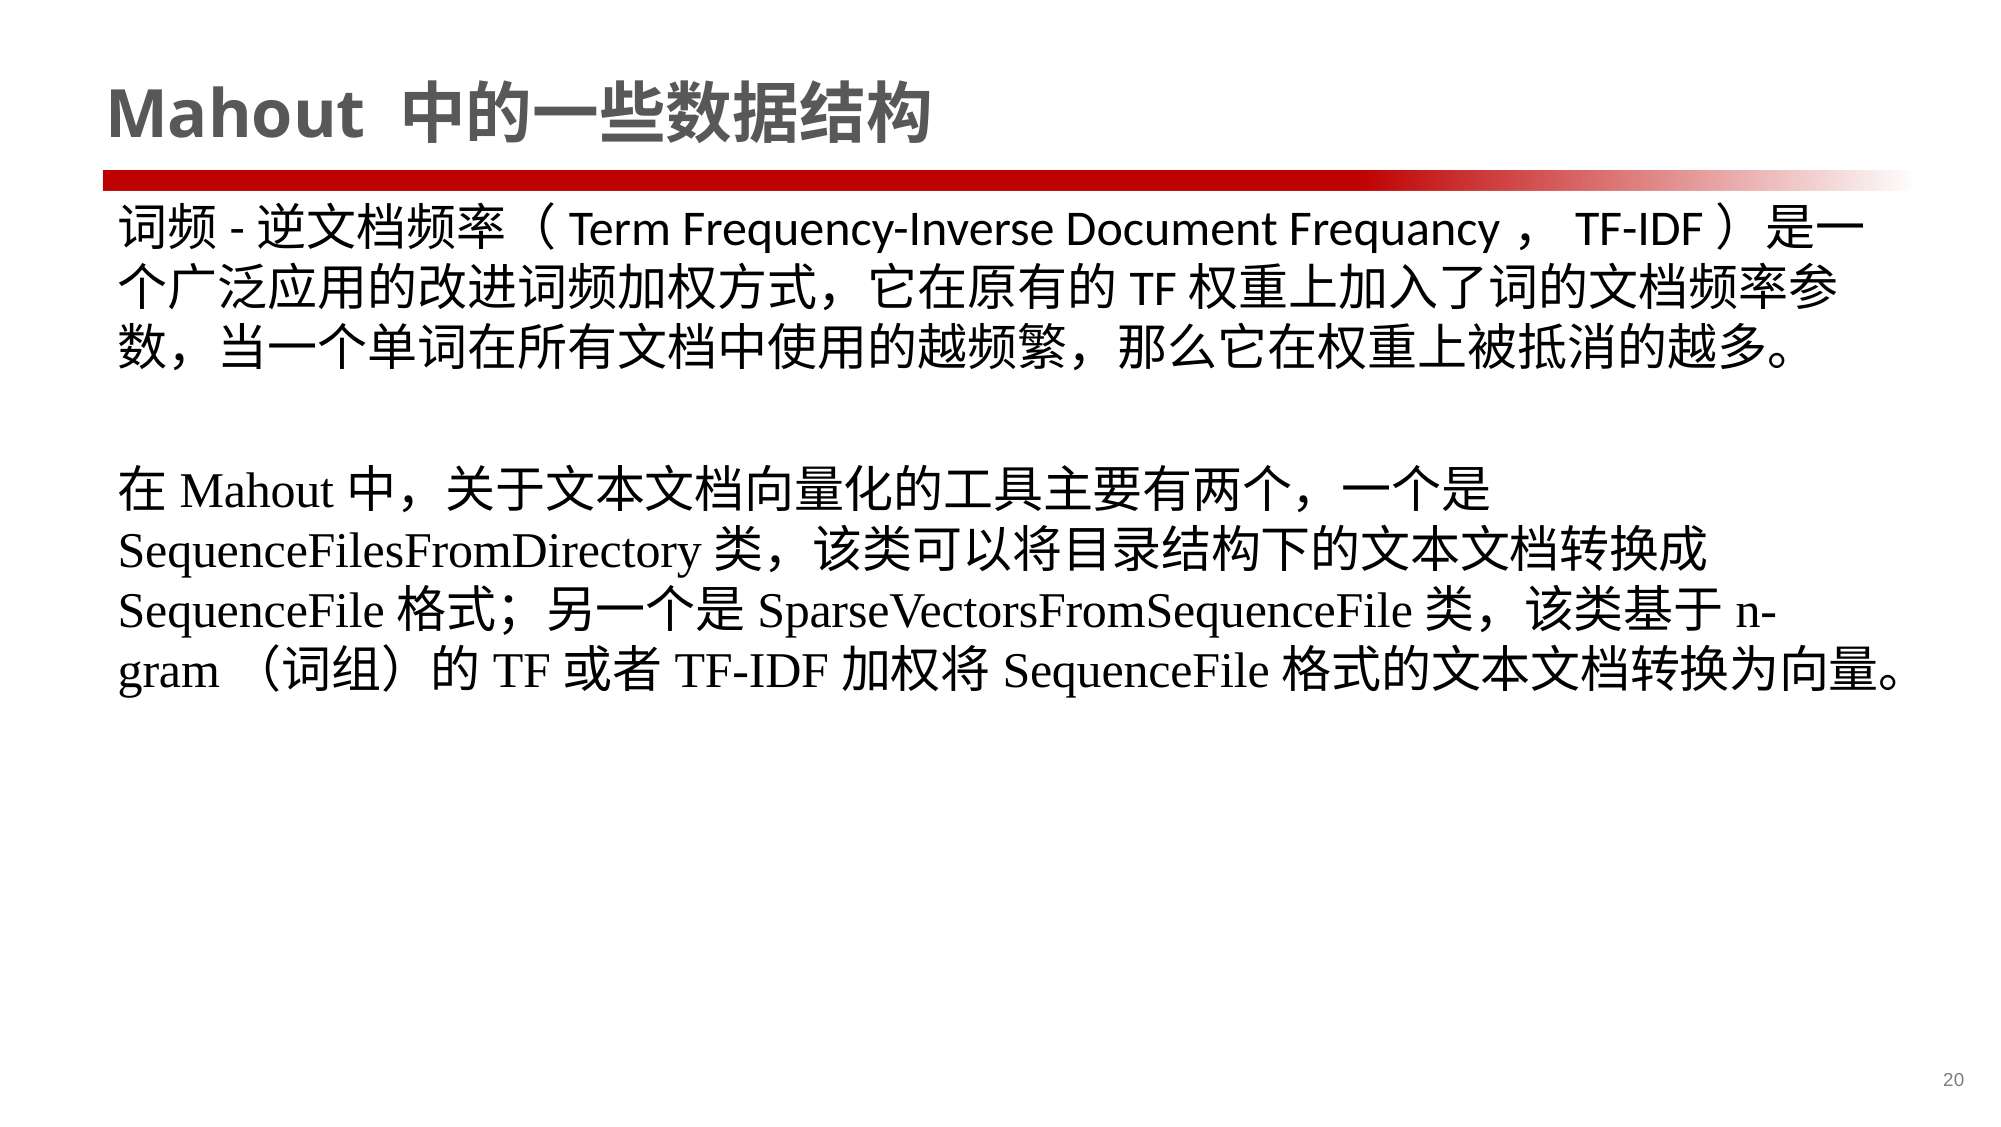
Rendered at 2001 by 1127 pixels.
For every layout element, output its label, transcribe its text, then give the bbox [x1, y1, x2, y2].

text_box 在Mahout中，关于文本文档向量化的工具主要有两个，一个是SequenceFilesFromDirectory类，该类可以将目录结构下的文本文档转换成SequenceFile格式；另一个是SparseVectorsFromSequenceFile类，该类基于n-gram（词组）的TF或者TF-IDF加权将SequenceFile格式的文本文档转换为向量。 [102, 450, 1899, 706]
title Mahout 中的一些数据结构 [102, 70, 1899, 170]
text_box [102, 170, 1913, 191]
text_box 词频-逆文档频率（Term Frequency-Inverse Document Frequancy，TF-IDF）是一个广泛应用的改进词频加权方式，它在原有的TF权重上加入了词的文档频率参数，当一个单词在所有文档中使用的越频繁，那么它在权重上被抵消的越多。 [102, 191, 1899, 383]
slide_number 20 [1938, 1067, 1969, 1127]
